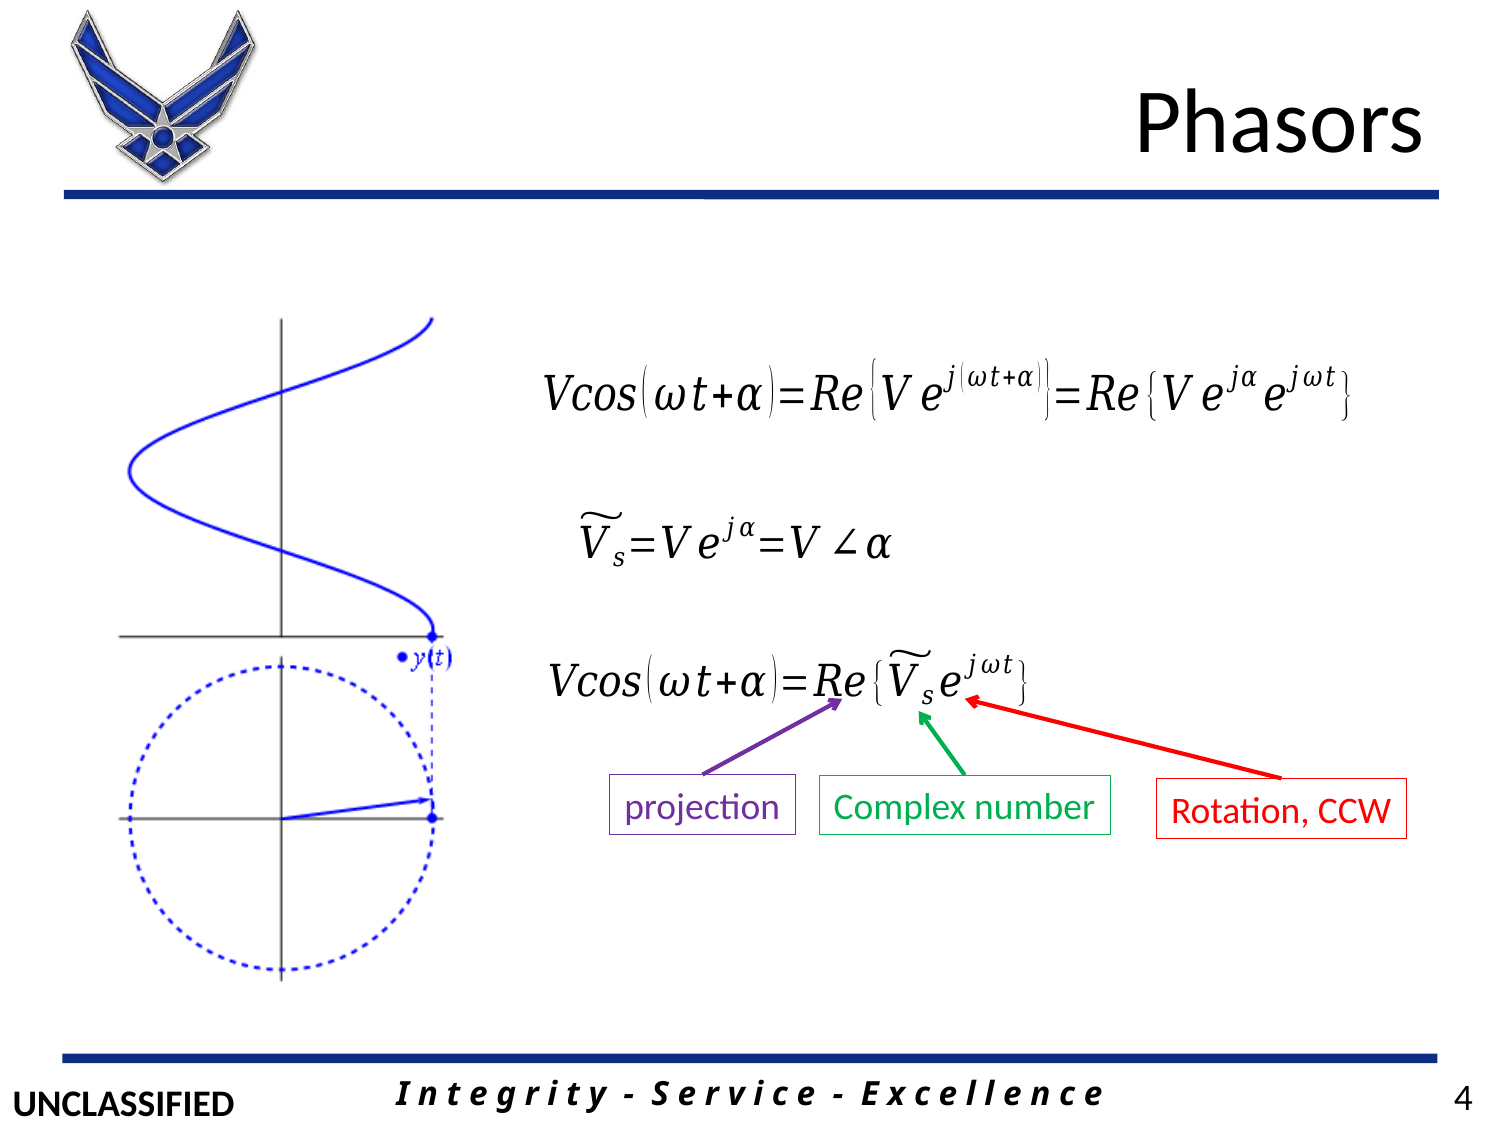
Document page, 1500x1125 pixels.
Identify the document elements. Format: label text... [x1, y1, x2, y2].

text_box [816, 710, 959, 836]
picture [112, 312, 455, 988]
slide_number 4 [1137, 1065, 1488, 1125]
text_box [608, 698, 843, 836]
title Phasors [270, 45, 1440, 188]
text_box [964, 698, 1409, 840]
picture [65, 5, 261, 188]
